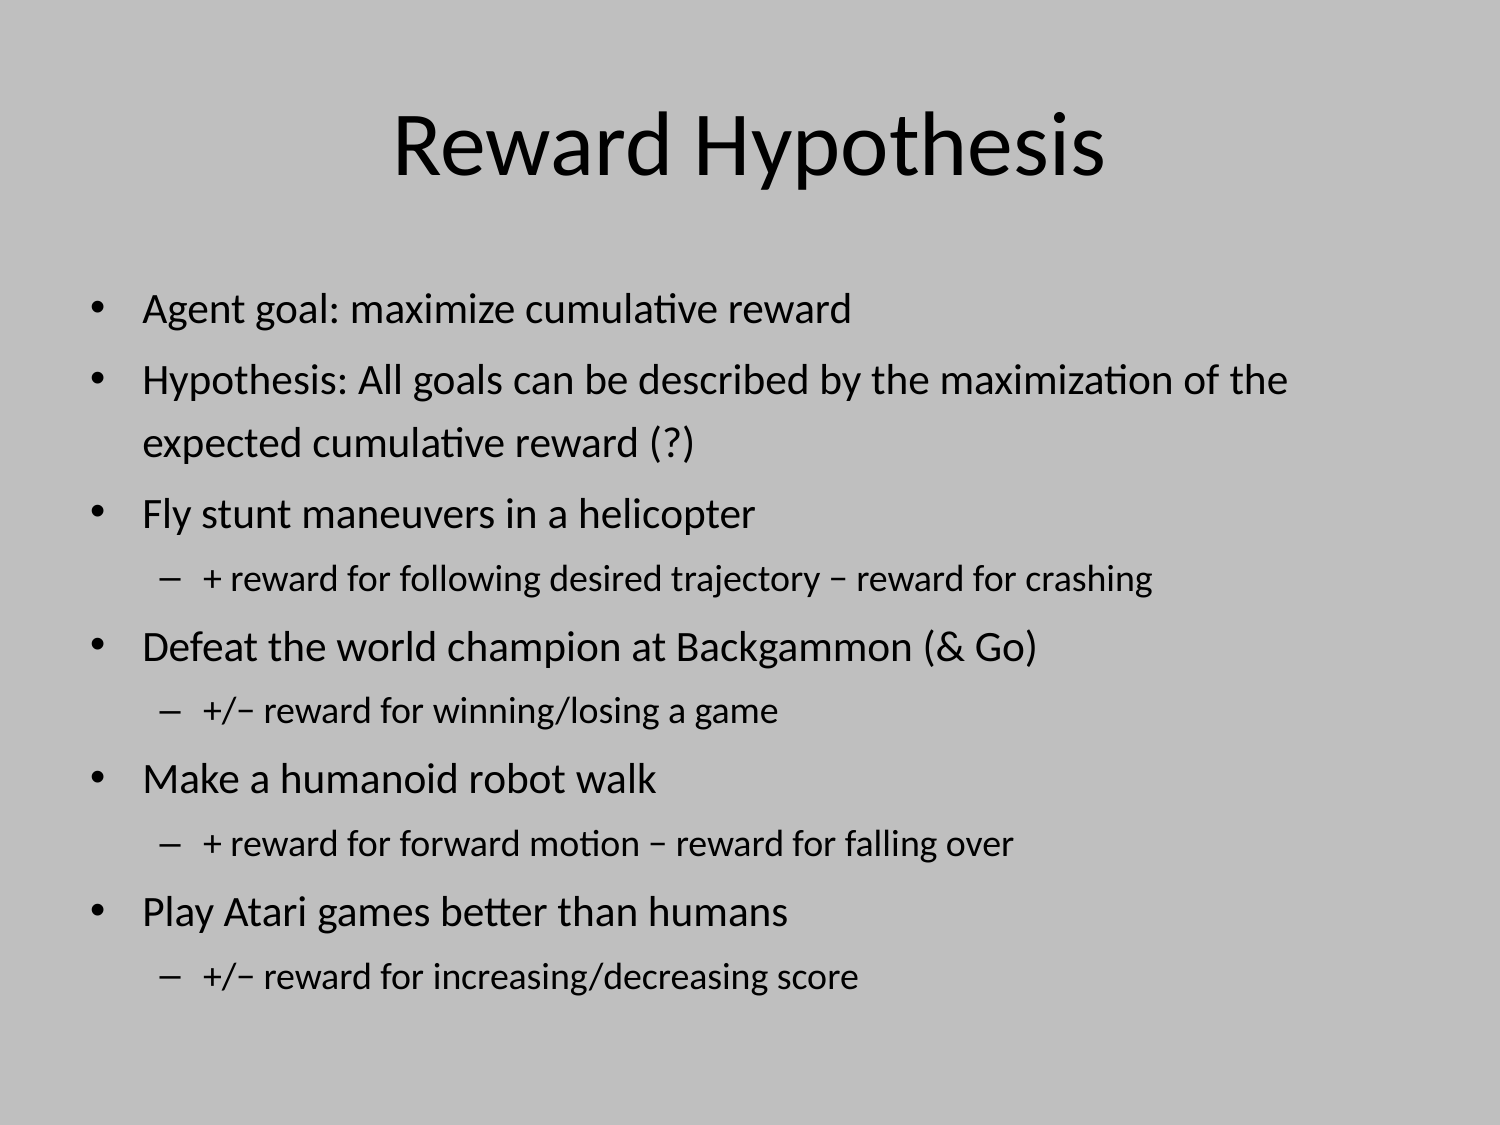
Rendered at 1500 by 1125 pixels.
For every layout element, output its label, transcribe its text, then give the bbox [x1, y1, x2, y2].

title Reward Hypothesis [75, 45, 1425, 233]
list Agent goal: maximize cumulative reward Hypothesis: All goals can be described by the maximization of the expected cumulative reward (?) Fly stunt maneuvers in a helicopter + reward for following desired trajectory − reward for crashing Defeat the world champion at Backgammon (& Go) +/− reward for winning/losing a game Make a humanoid robot walk + reward for forward motion − reward for falling over Play Atari games better than humans +/− reward for increasing/decreasing score [75, 262, 1425, 1005]
